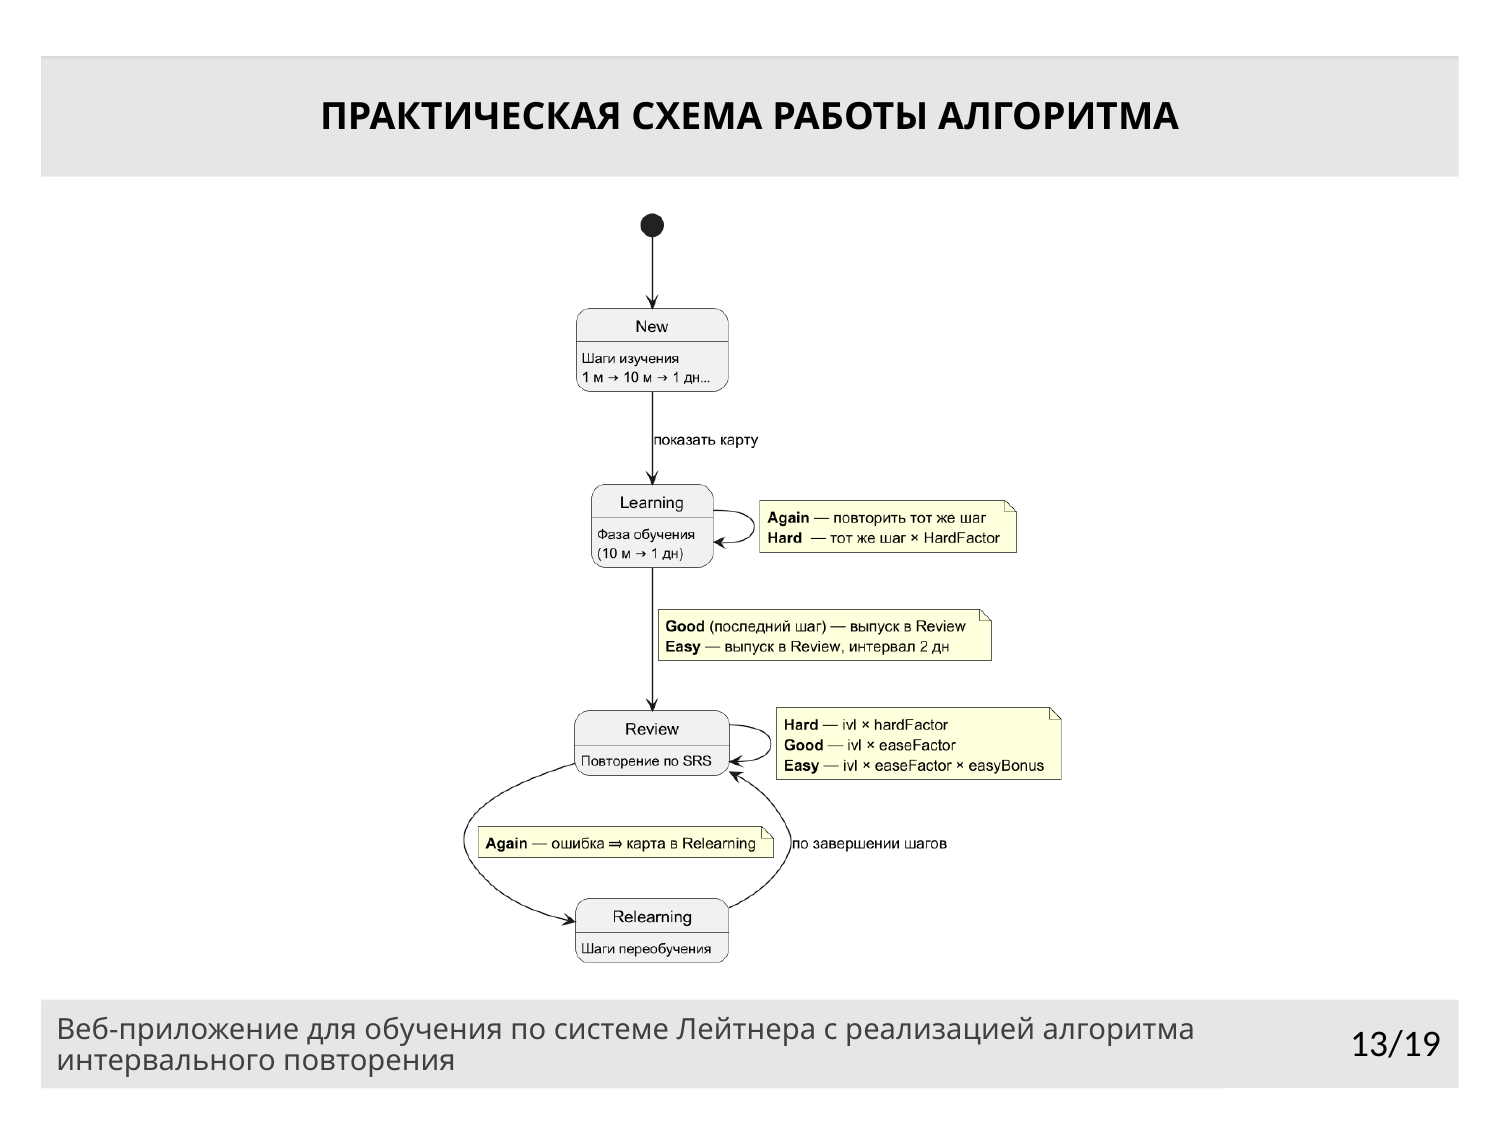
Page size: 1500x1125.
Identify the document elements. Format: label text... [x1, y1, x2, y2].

text_box [40, 55, 1460, 175]
footer [41, 999, 1459, 1089]
text_box 13/19 [1328, 1011, 1456, 1117]
picture [432, 206, 1067, 968]
title ПРАКТИЧЕСКАЯ СХЕМА РАБОТЫ АЛГОРИТМА [41, 58, 1459, 177]
text_box Веб-приложение для обучения по системе Лейтнера с реализацией алгоритма интервального повторения [41, 1002, 1223, 1089]
